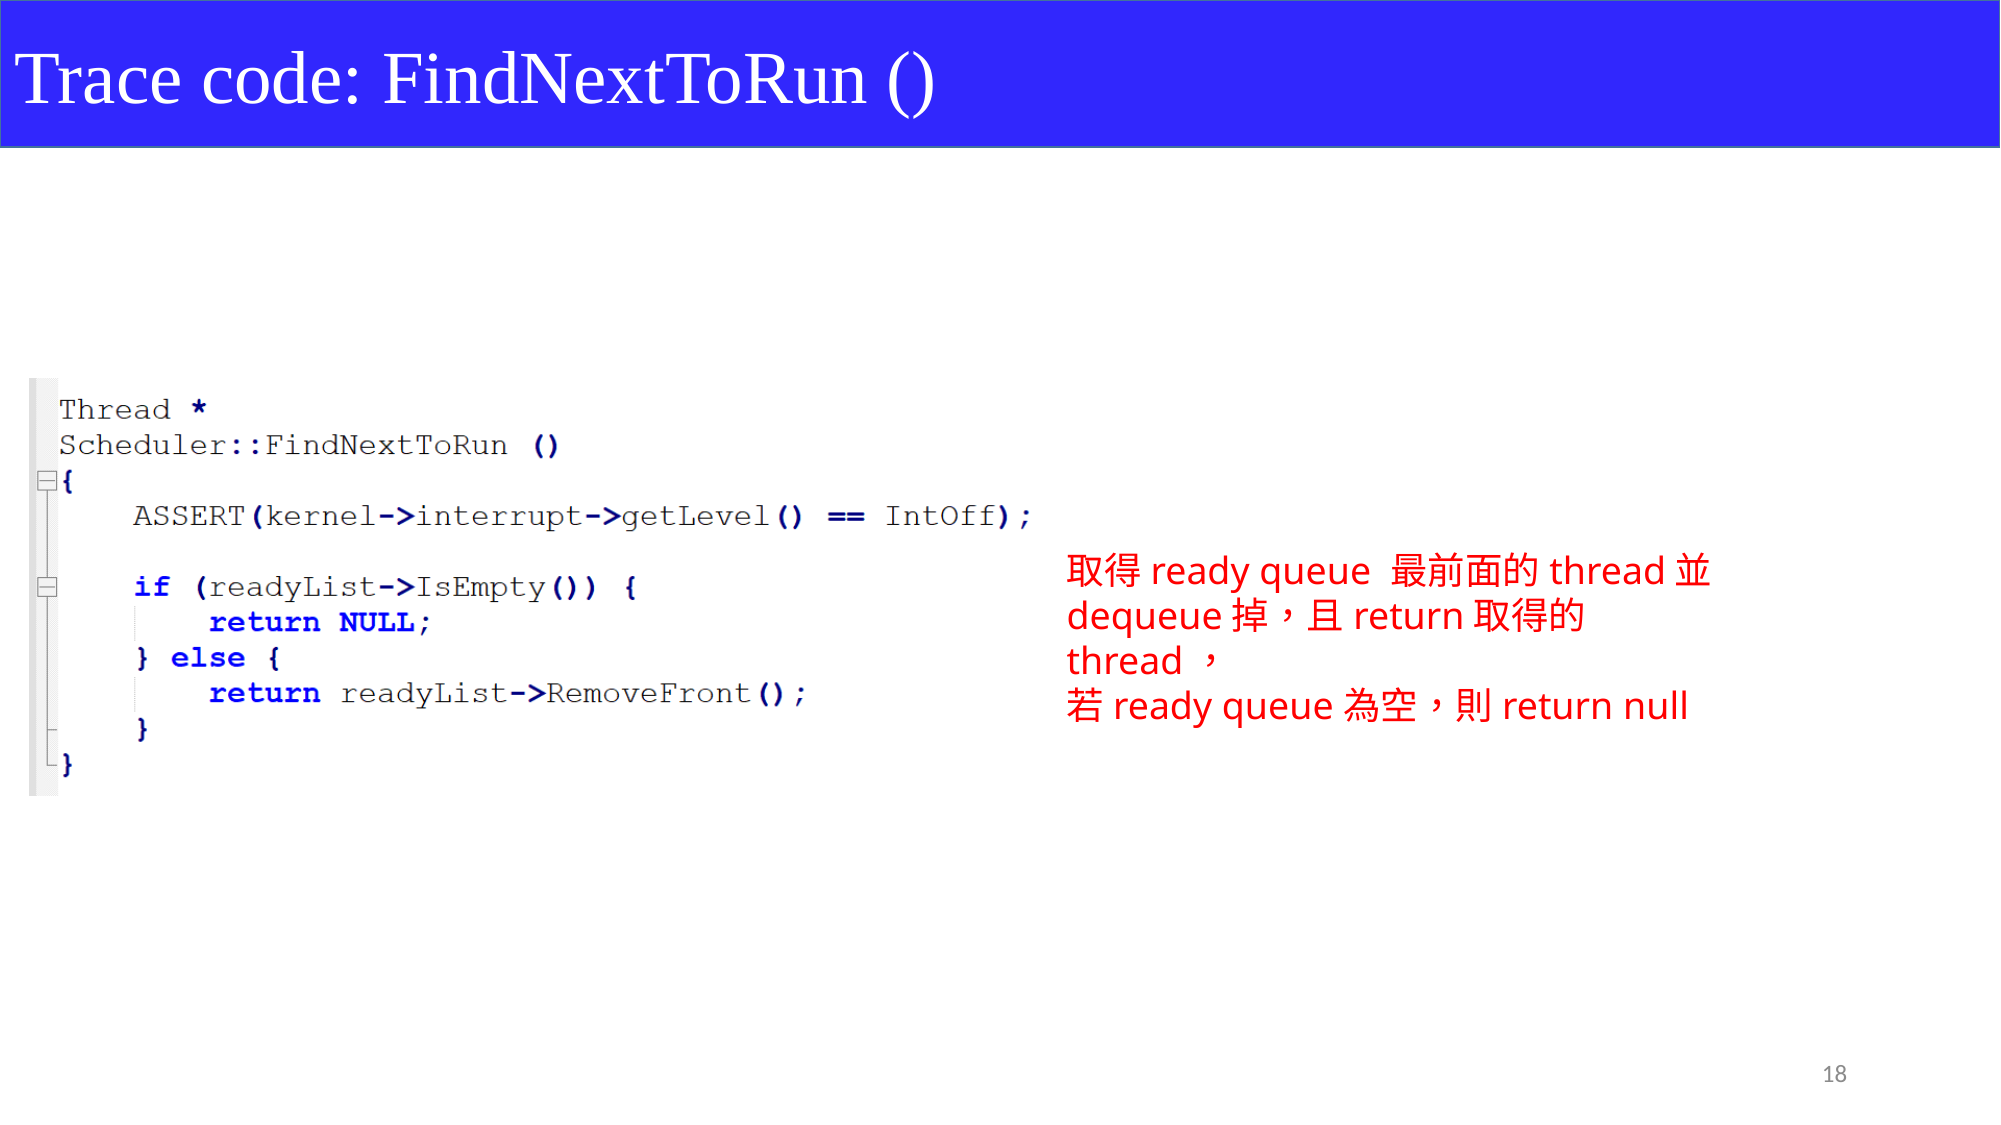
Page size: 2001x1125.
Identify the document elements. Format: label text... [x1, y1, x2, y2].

slide_number 18 [1412, 1042, 1863, 1103]
text_box 取得ready queue 最前面的thread並 dequeue掉，且return取得的thread， 若ready queue為空，則return null [1162, 539, 1736, 735]
picture [29, 378, 1162, 796]
text_box Trace code: FindNextToRun () [0, 0, 2000, 148]
